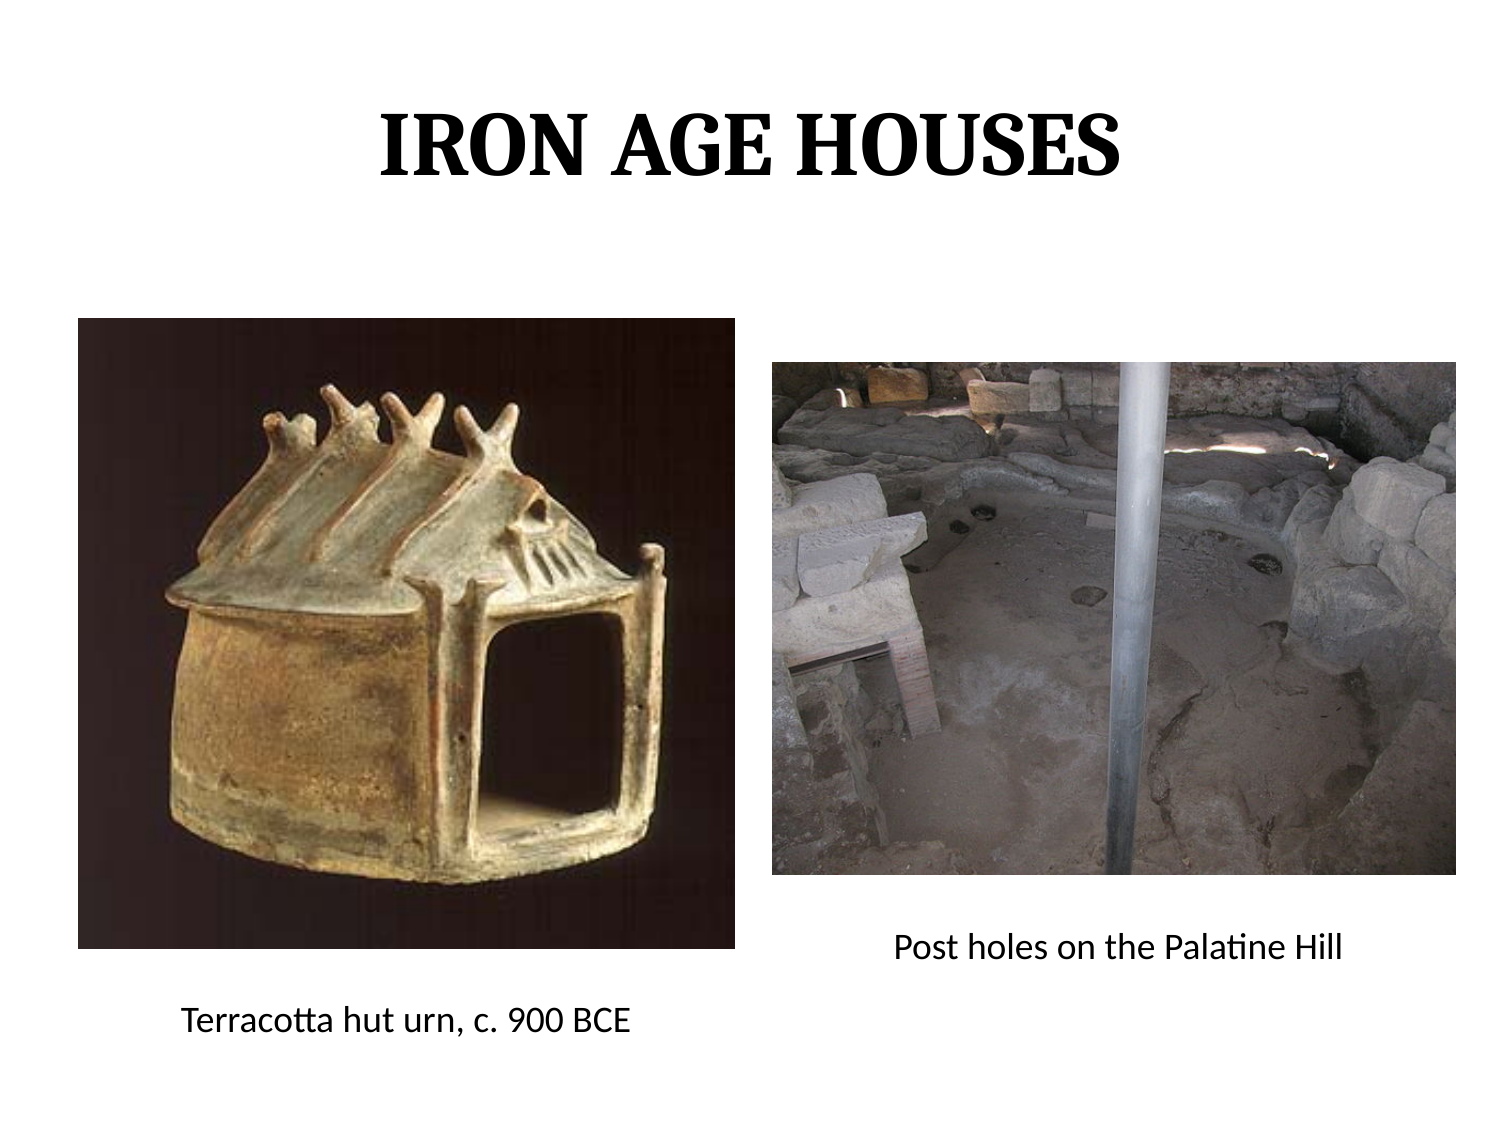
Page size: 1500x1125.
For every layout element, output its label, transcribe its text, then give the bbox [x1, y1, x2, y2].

text_box Post holes on the Palatine Hill [774, 914, 1463, 975]
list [77, 318, 735, 949]
title Iron Age Houses [75, 45, 1425, 233]
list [771, 362, 1456, 876]
text_box Terracotta hut urn, c. 900 BCE [74, 987, 738, 1048]
